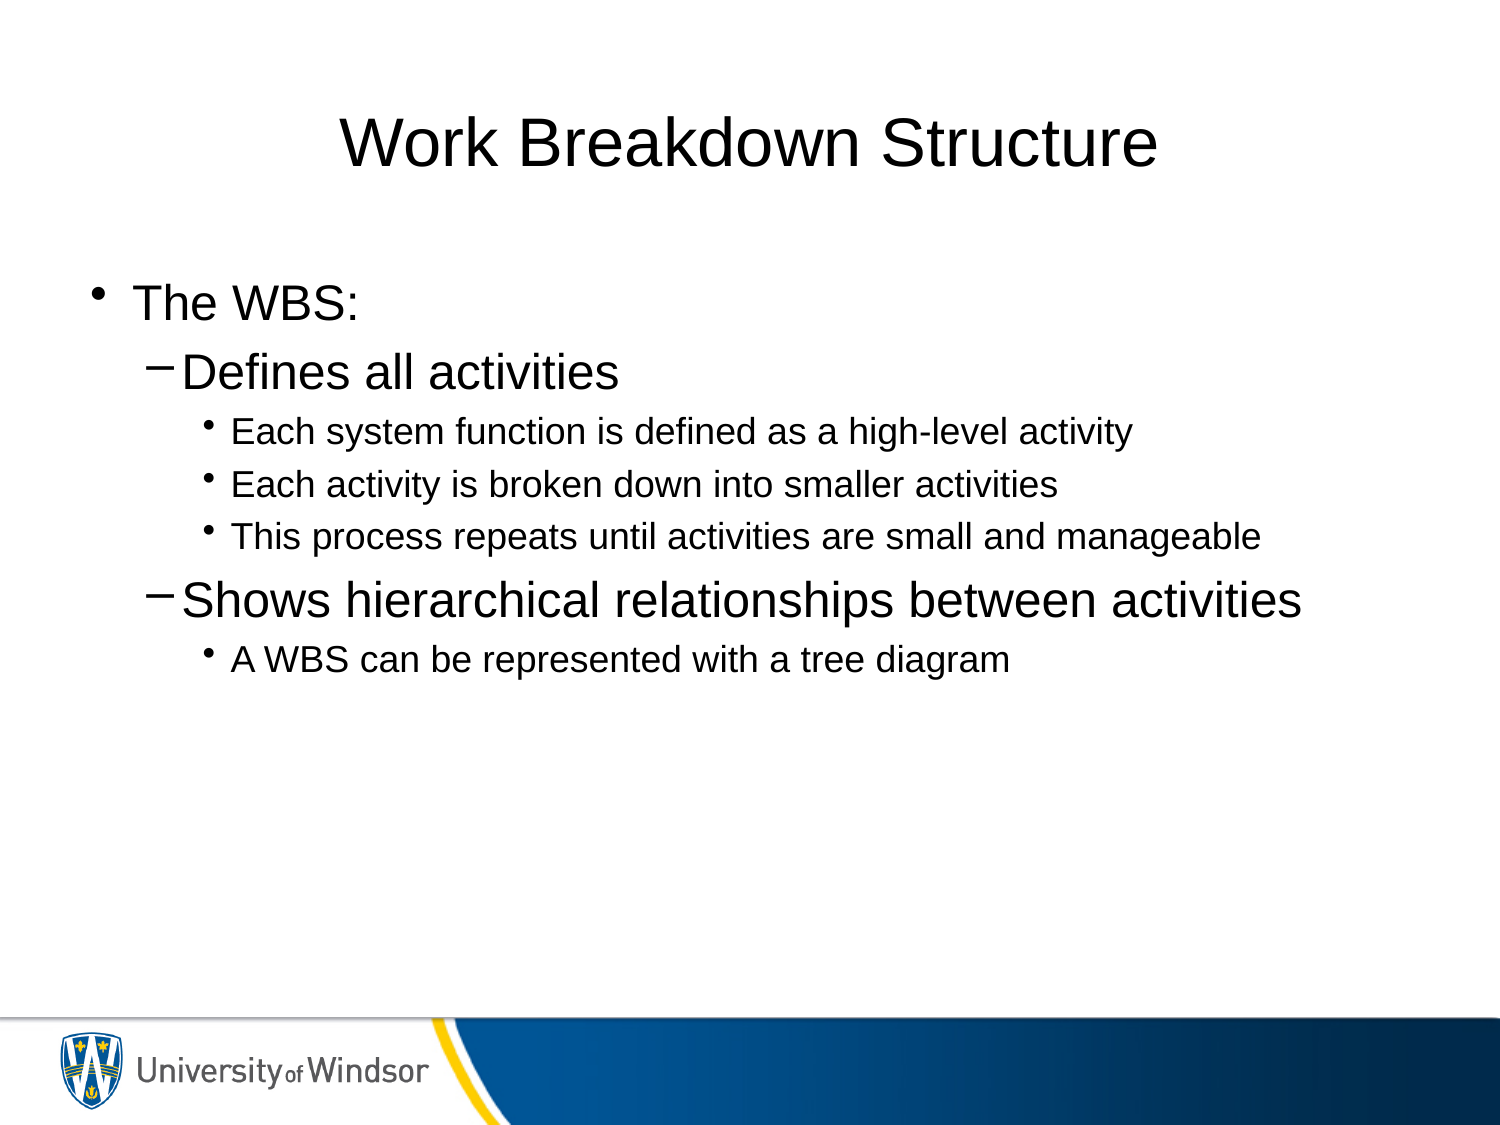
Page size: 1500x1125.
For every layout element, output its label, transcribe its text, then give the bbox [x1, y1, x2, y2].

list The WBS: Defines all activities Each system function is defined as a high-level activity Each activity is broken down into smaller activities This process repeats until activities are small and manageable Shows hierarchical relationships between activities A WBS can be represented with a tree diagram [75, 262, 1425, 1005]
picture [0, 1017, 1500, 1125]
title Work Breakdown Structure [75, 45, 1425, 233]
